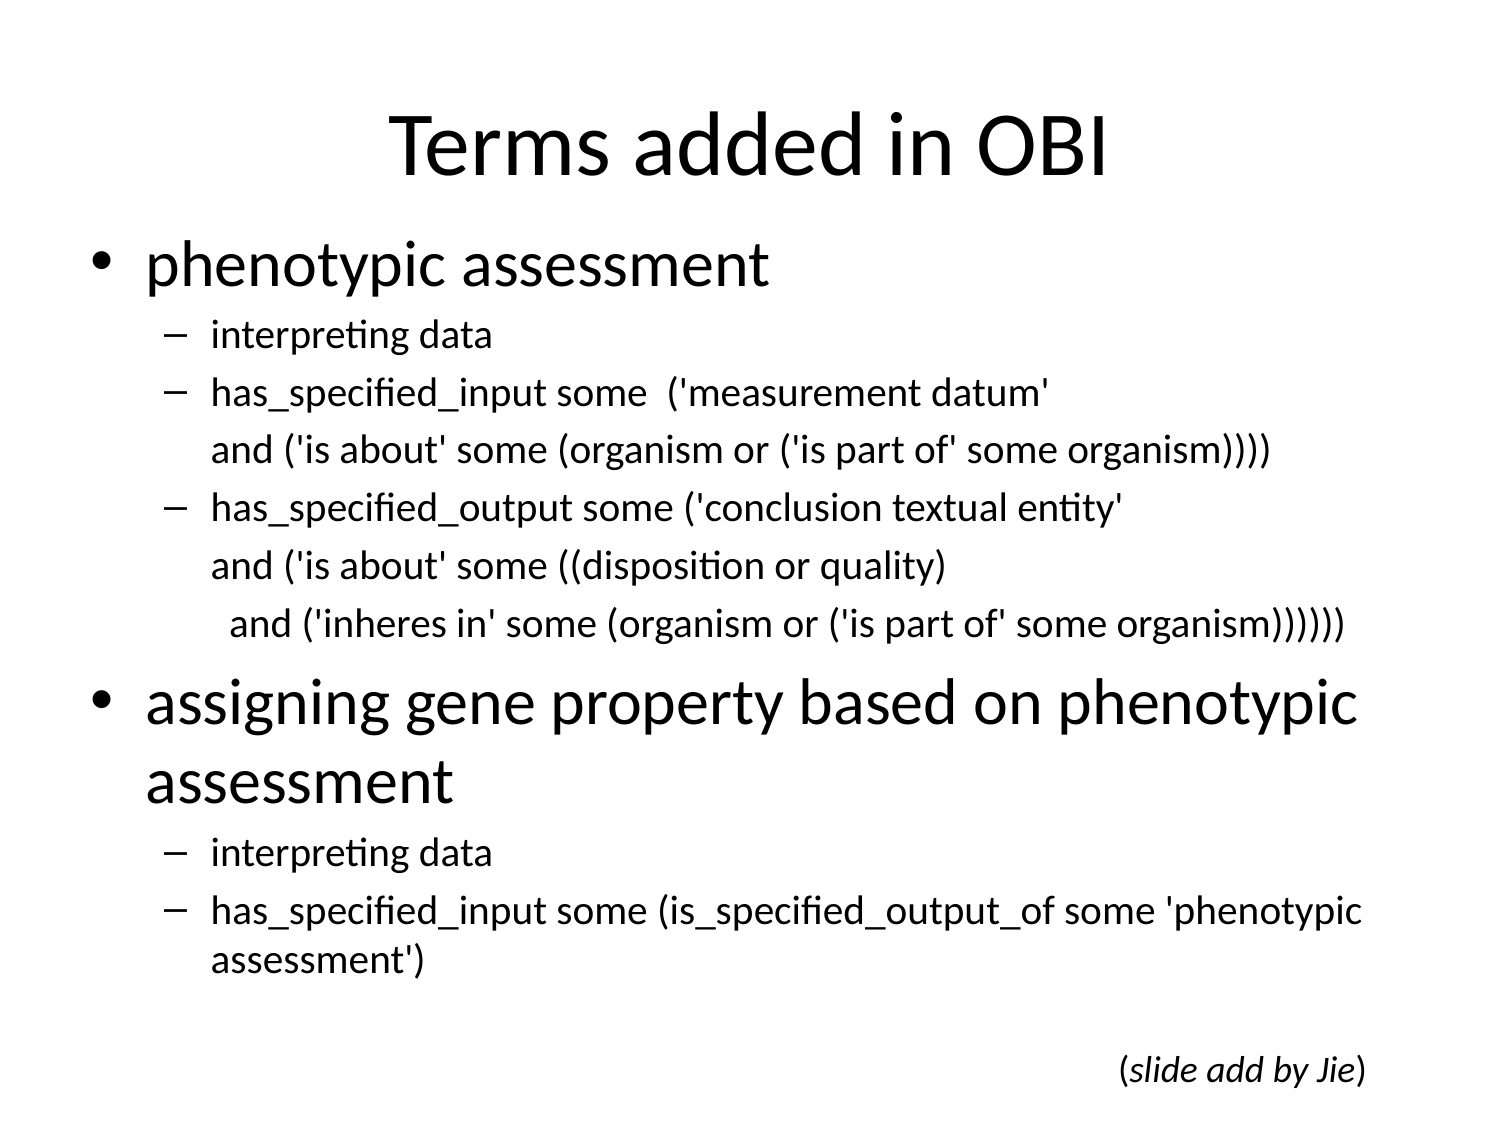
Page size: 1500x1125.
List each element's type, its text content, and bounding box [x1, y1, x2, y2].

list phenotypic assessment interpreting data has_specified_input some ('measurement datum' and ('is about' some (organism or ('is part of' some organism)))) has_specified_output some ('conclusion textual entity' and ('is about' some ((disposition or quality) and ('inheres in' some (organism or ('is part of' some organism)))))) assigning gene property based on phenotypic assessment interpreting data has_specified_input some (is_specified_output_of some 'phenotypic assessment') [75, 212, 1425, 1030]
title Terms added in OBI [75, 45, 1425, 212]
text_box (slide add by Jie) [1103, 1037, 1382, 1098]
